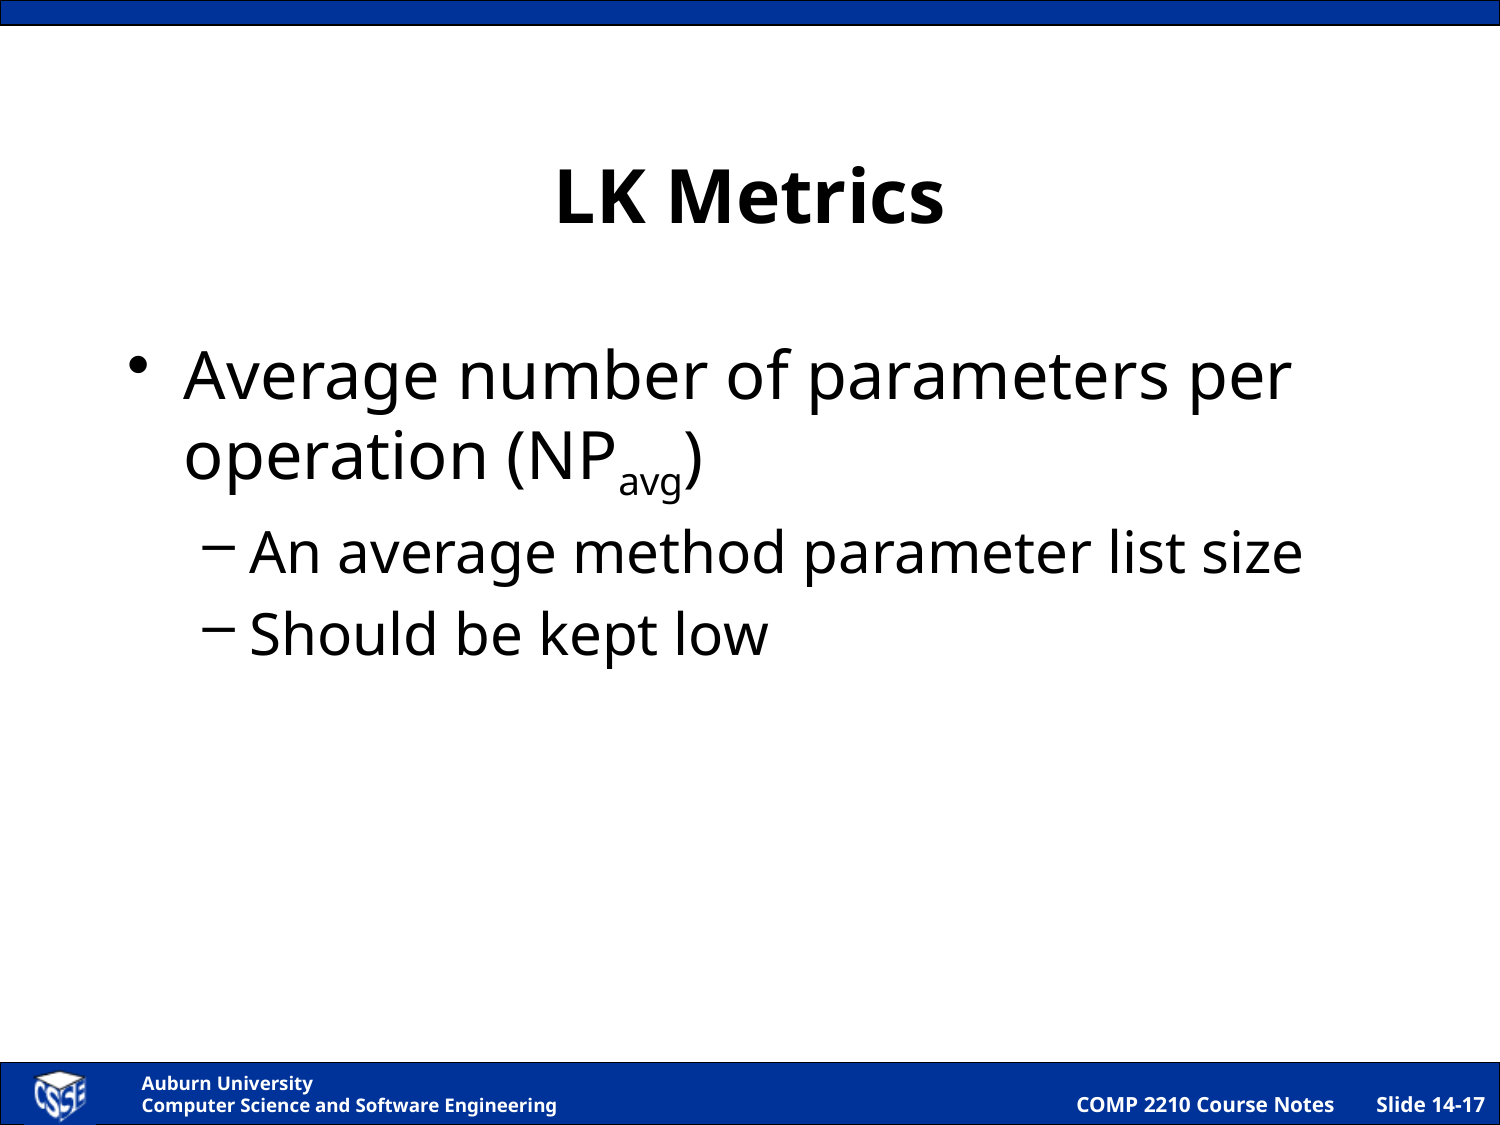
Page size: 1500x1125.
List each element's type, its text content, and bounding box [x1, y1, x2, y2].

picture [24, 1066, 96, 1125]
list Average number of parameters per operation (NPavg) An average method parameter list size Should be kept low [112, 324, 1388, 1001]
title LK Metrics [112, 99, 1388, 288]
